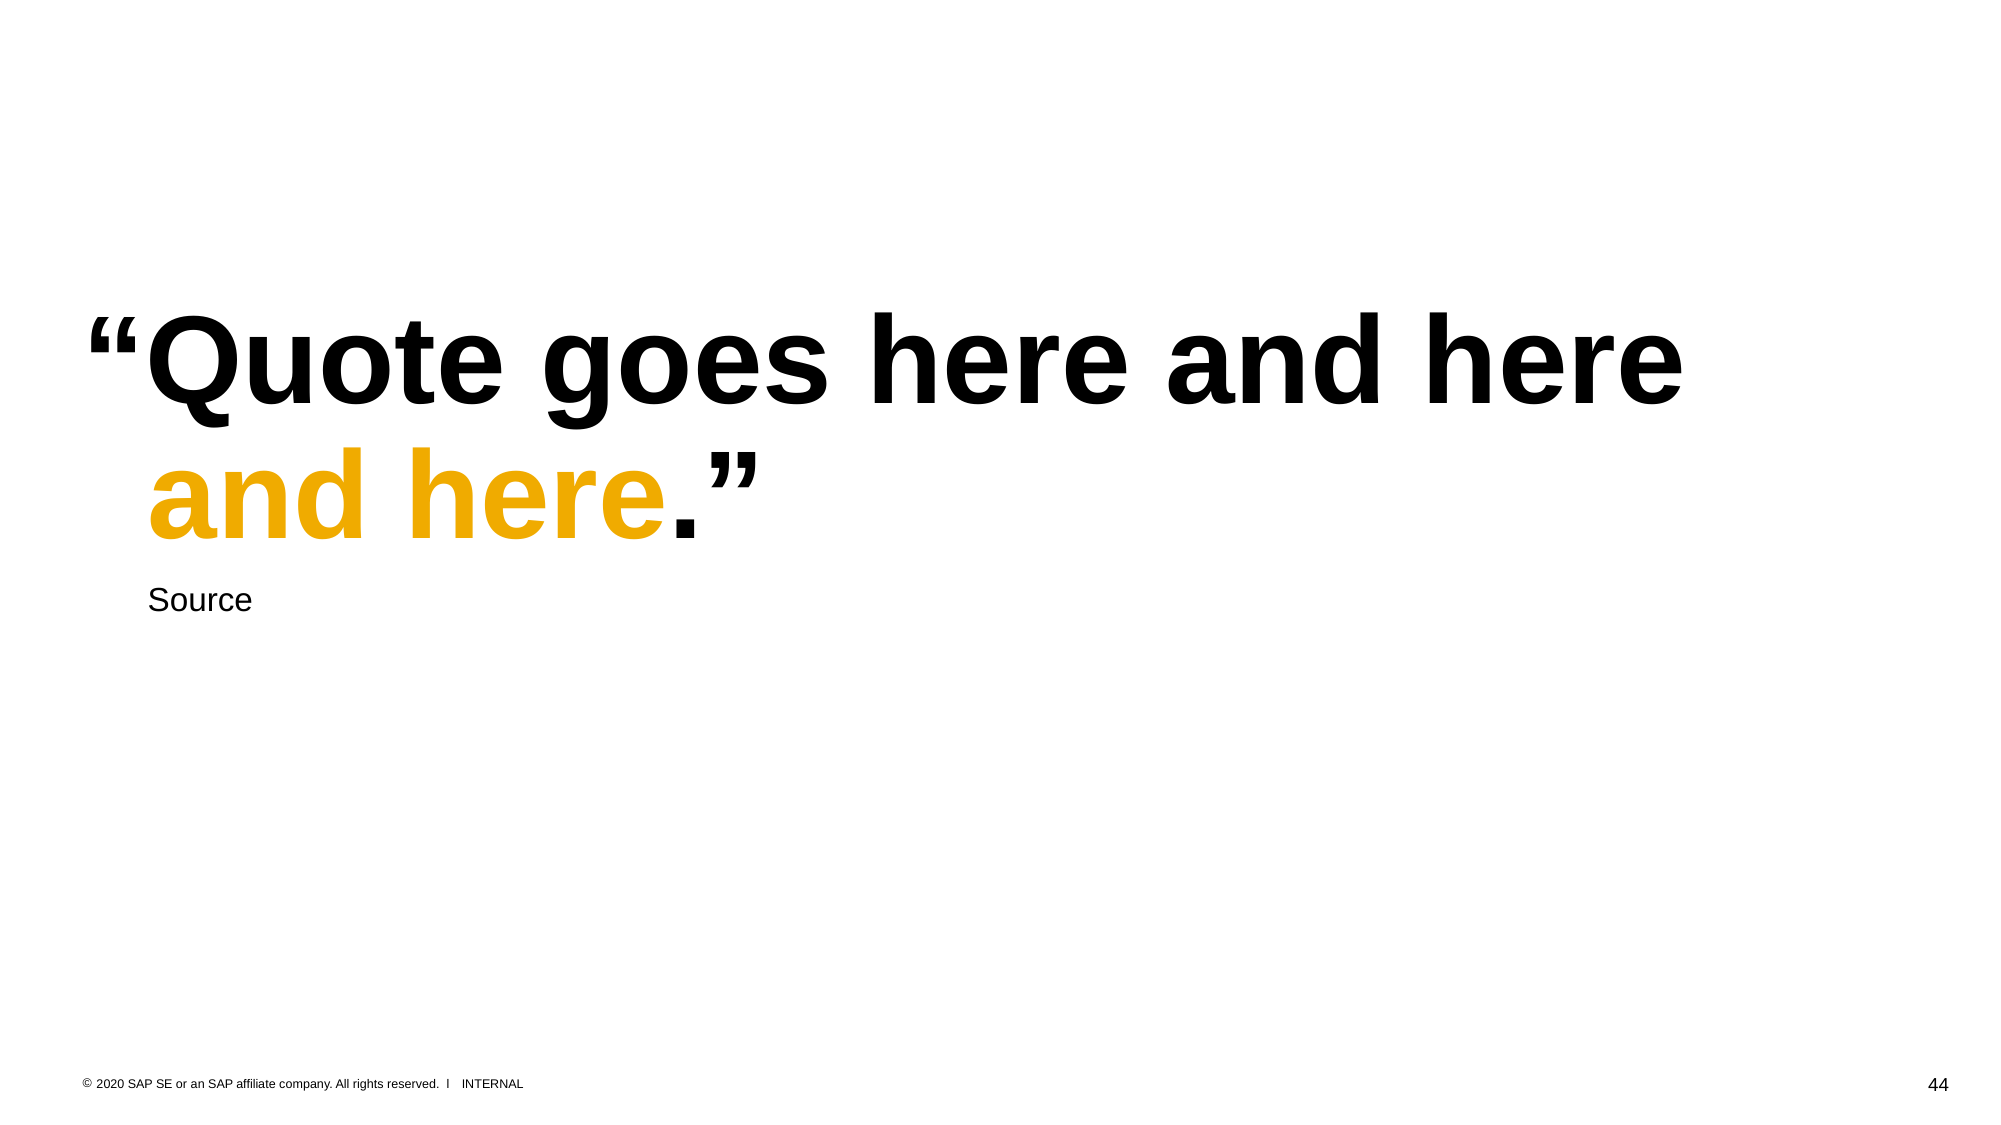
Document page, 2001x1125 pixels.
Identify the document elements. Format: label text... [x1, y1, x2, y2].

list “Quote goes here and here and here.” Source [82, 295, 1918, 835]
